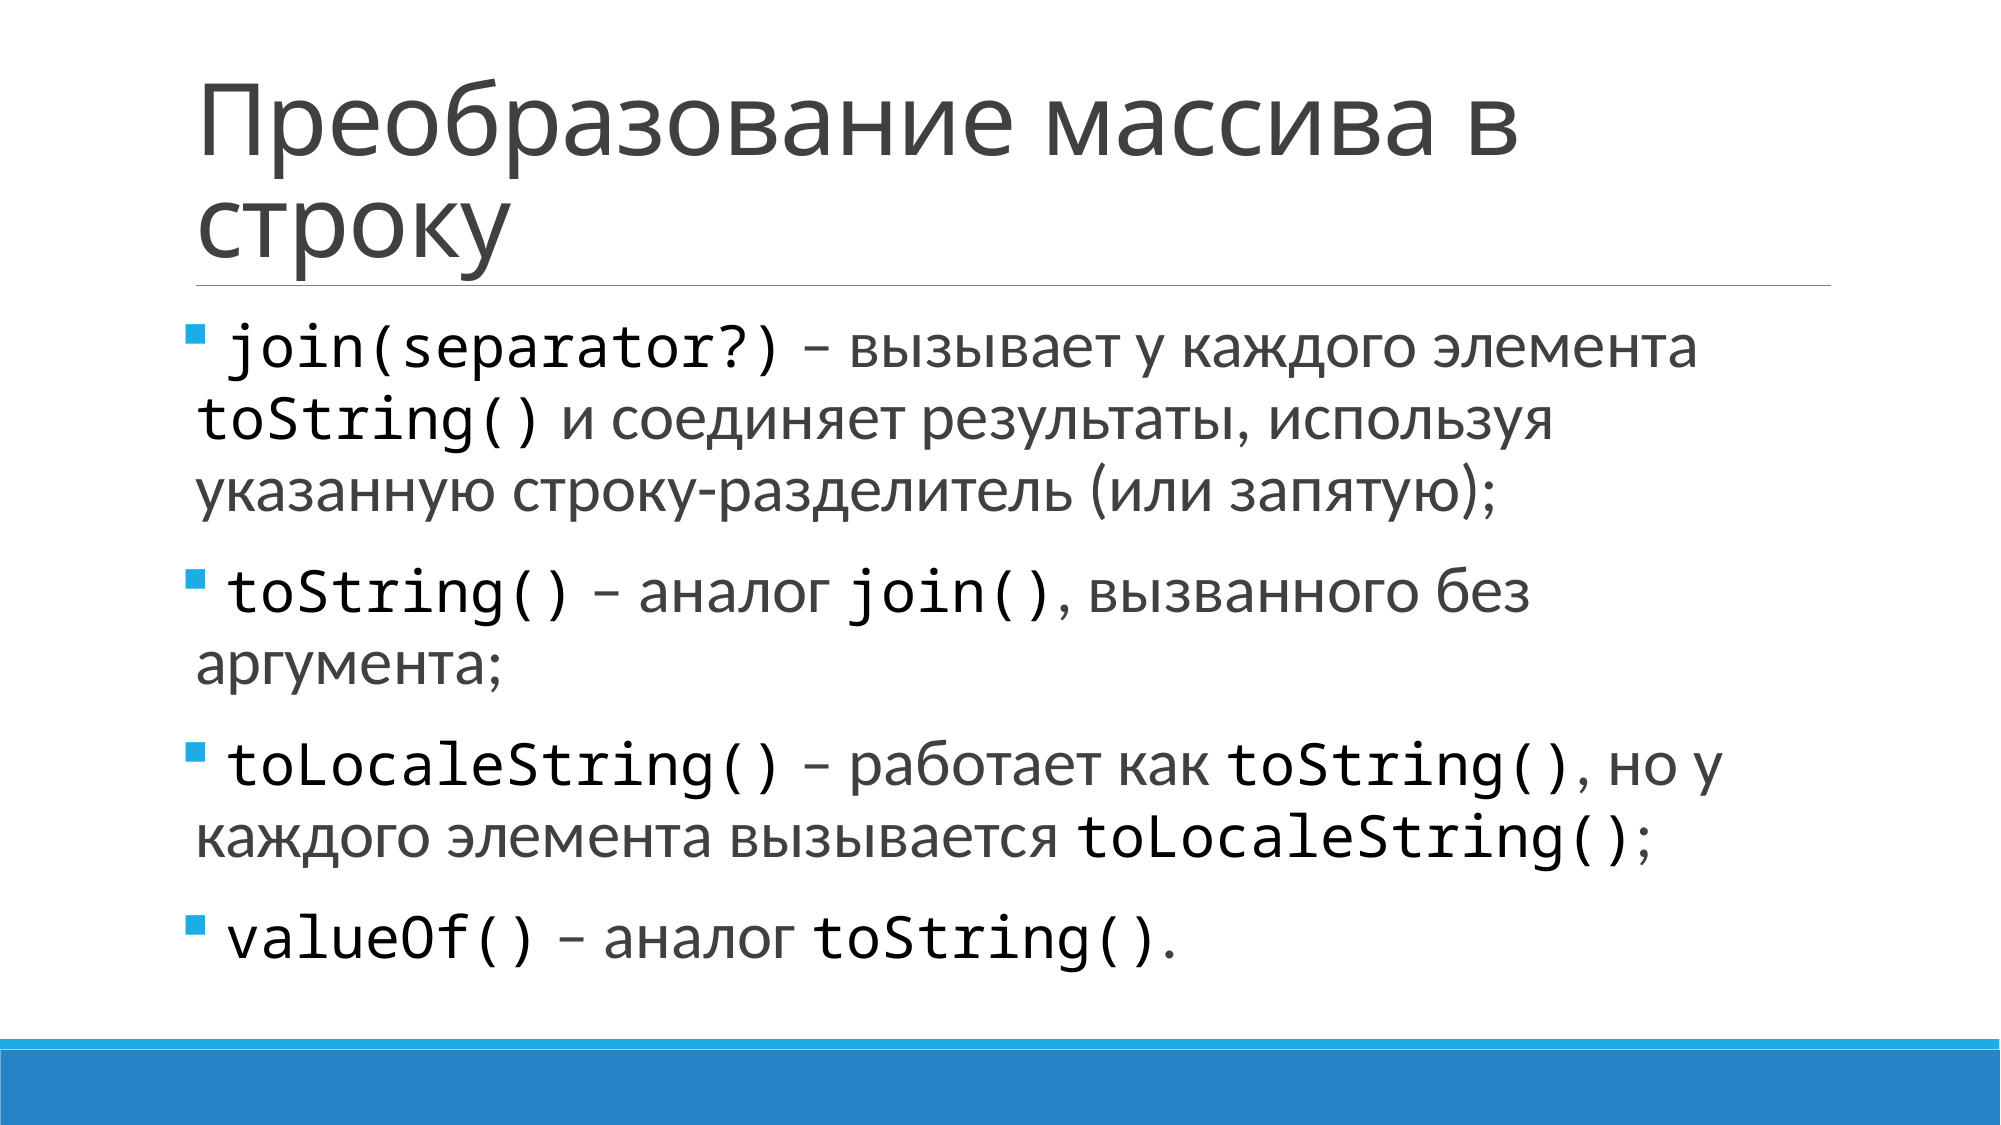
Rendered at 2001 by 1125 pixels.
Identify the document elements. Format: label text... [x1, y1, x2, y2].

list join(separator?) – вызывает у каждого элемента toString() и соединяет результаты, используя указанную строку-разделитель (или запятую); toString() – аналог join(), вызванного без аргумента; toLocaleString() – работает как toString(), но у каждого элемента вызывается toLocaleString(); valueOf() – аналог toString(). [180, 302, 1830, 1016]
title Преобразование массива в строку [180, 47, 1830, 285]
